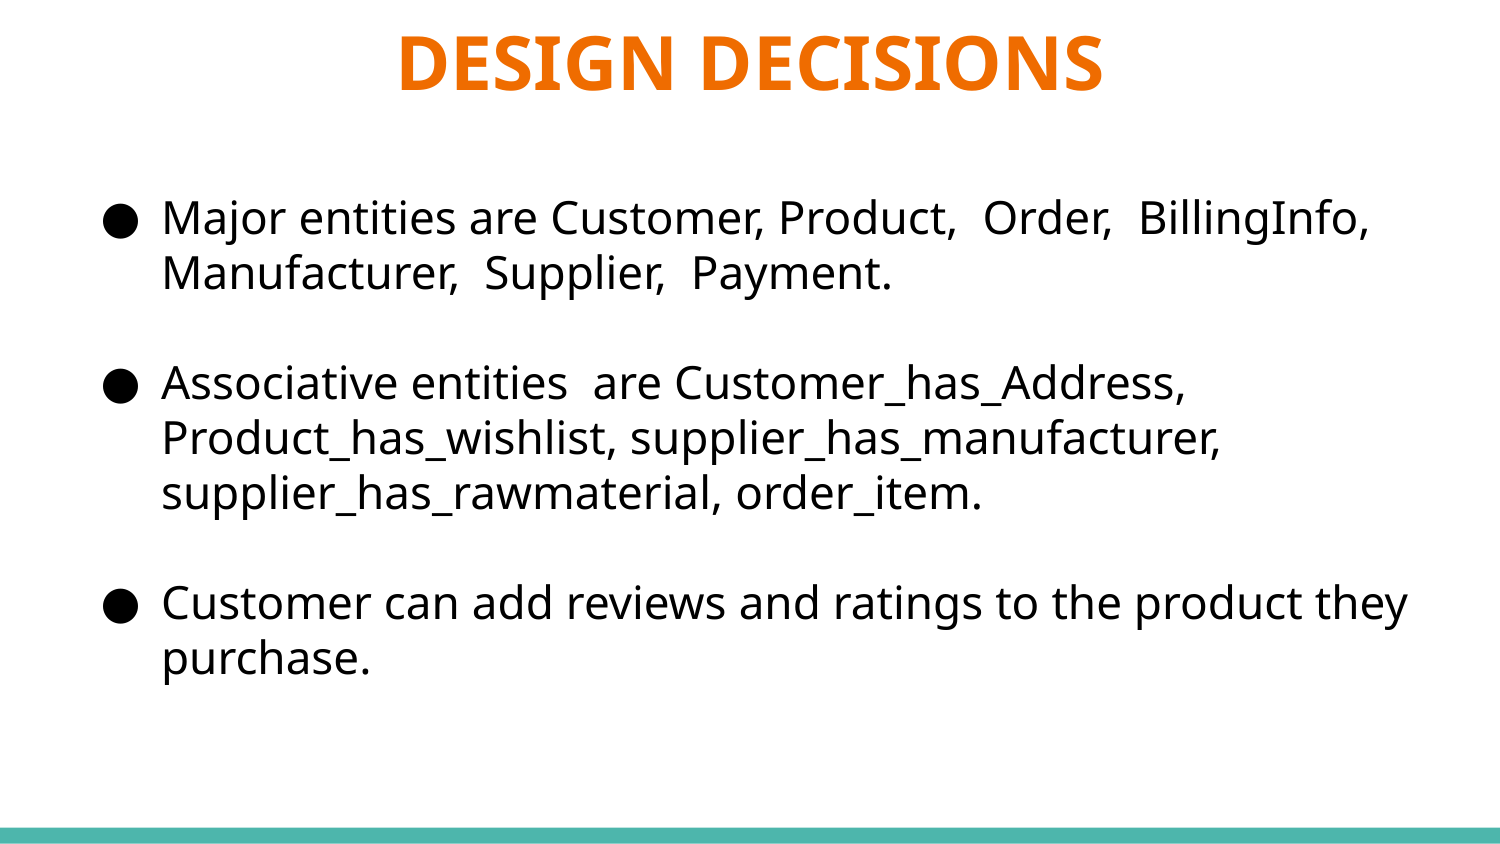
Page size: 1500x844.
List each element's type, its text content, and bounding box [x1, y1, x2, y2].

text_box Major entities are Customer, Product, Order, BillingInfo, Manufacturer, Supplier, Payment. Associative entities are Customer_has_Address, Product_has_wishlist, supplier_has_manufacturer, supplier_has_rawmaterial, order_item. Customer can add reviews and ratings to the product they purchase. [70, 173, 1428, 785]
title DESIGN DECISIONS [0, 0, 1500, 78]
